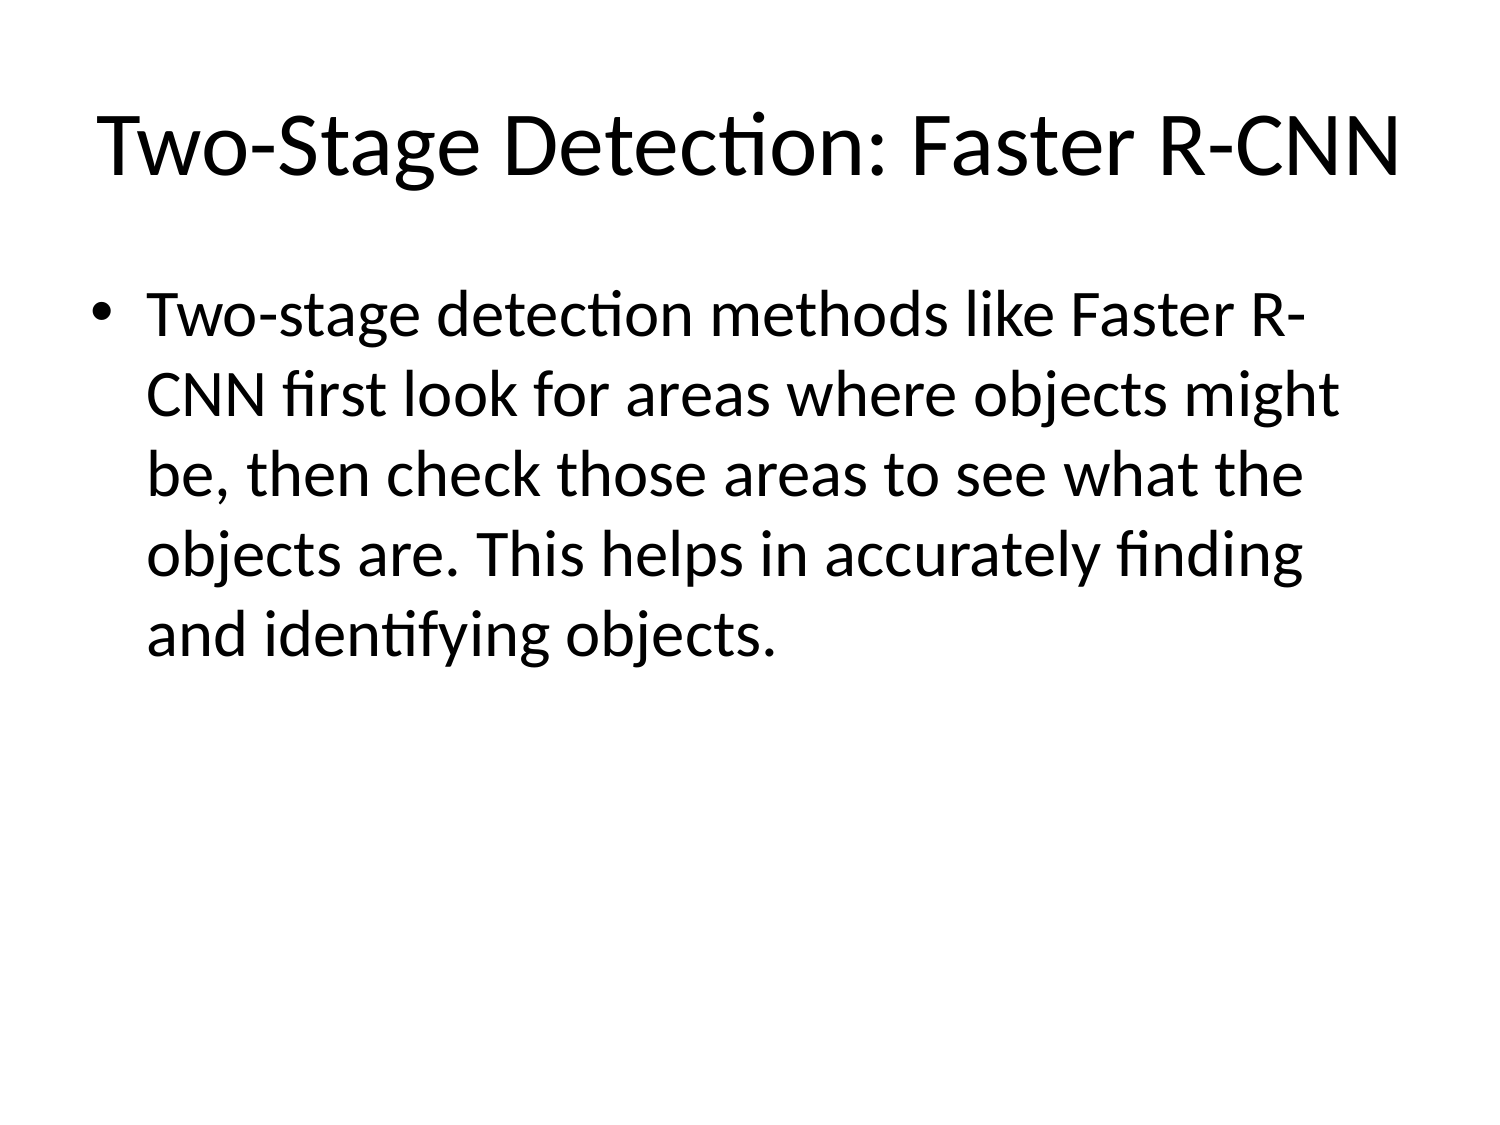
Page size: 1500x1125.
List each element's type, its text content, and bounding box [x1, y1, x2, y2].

list Two-stage detection methods like Faster R-CNN first look for areas where objects might be, then check those areas to see what the objects are. This helps in accurately finding and identifying objects. [75, 262, 1425, 1005]
title Two-Stage Detection: Faster R-CNN [75, 45, 1425, 233]
